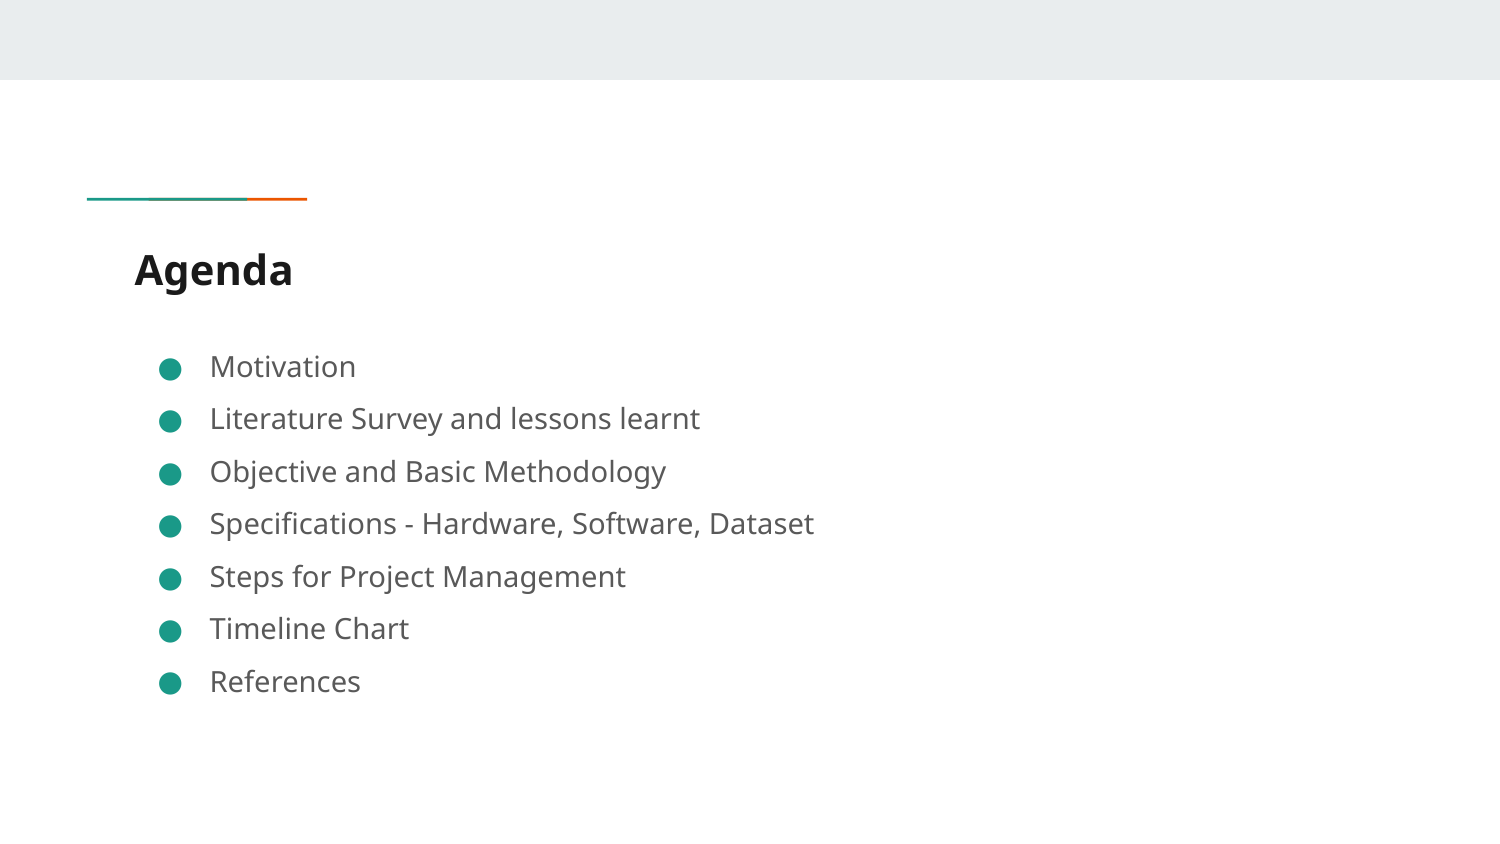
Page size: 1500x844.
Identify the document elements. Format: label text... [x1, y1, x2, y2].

list Motivation Literature Survey and lessons learnt Objective and Basic Methodology Specifications - Hardware, Software, Dataset Steps for Project Management Timeline Chart References [119, 316, 1381, 725]
title Agenda [119, 228, 1381, 316]
